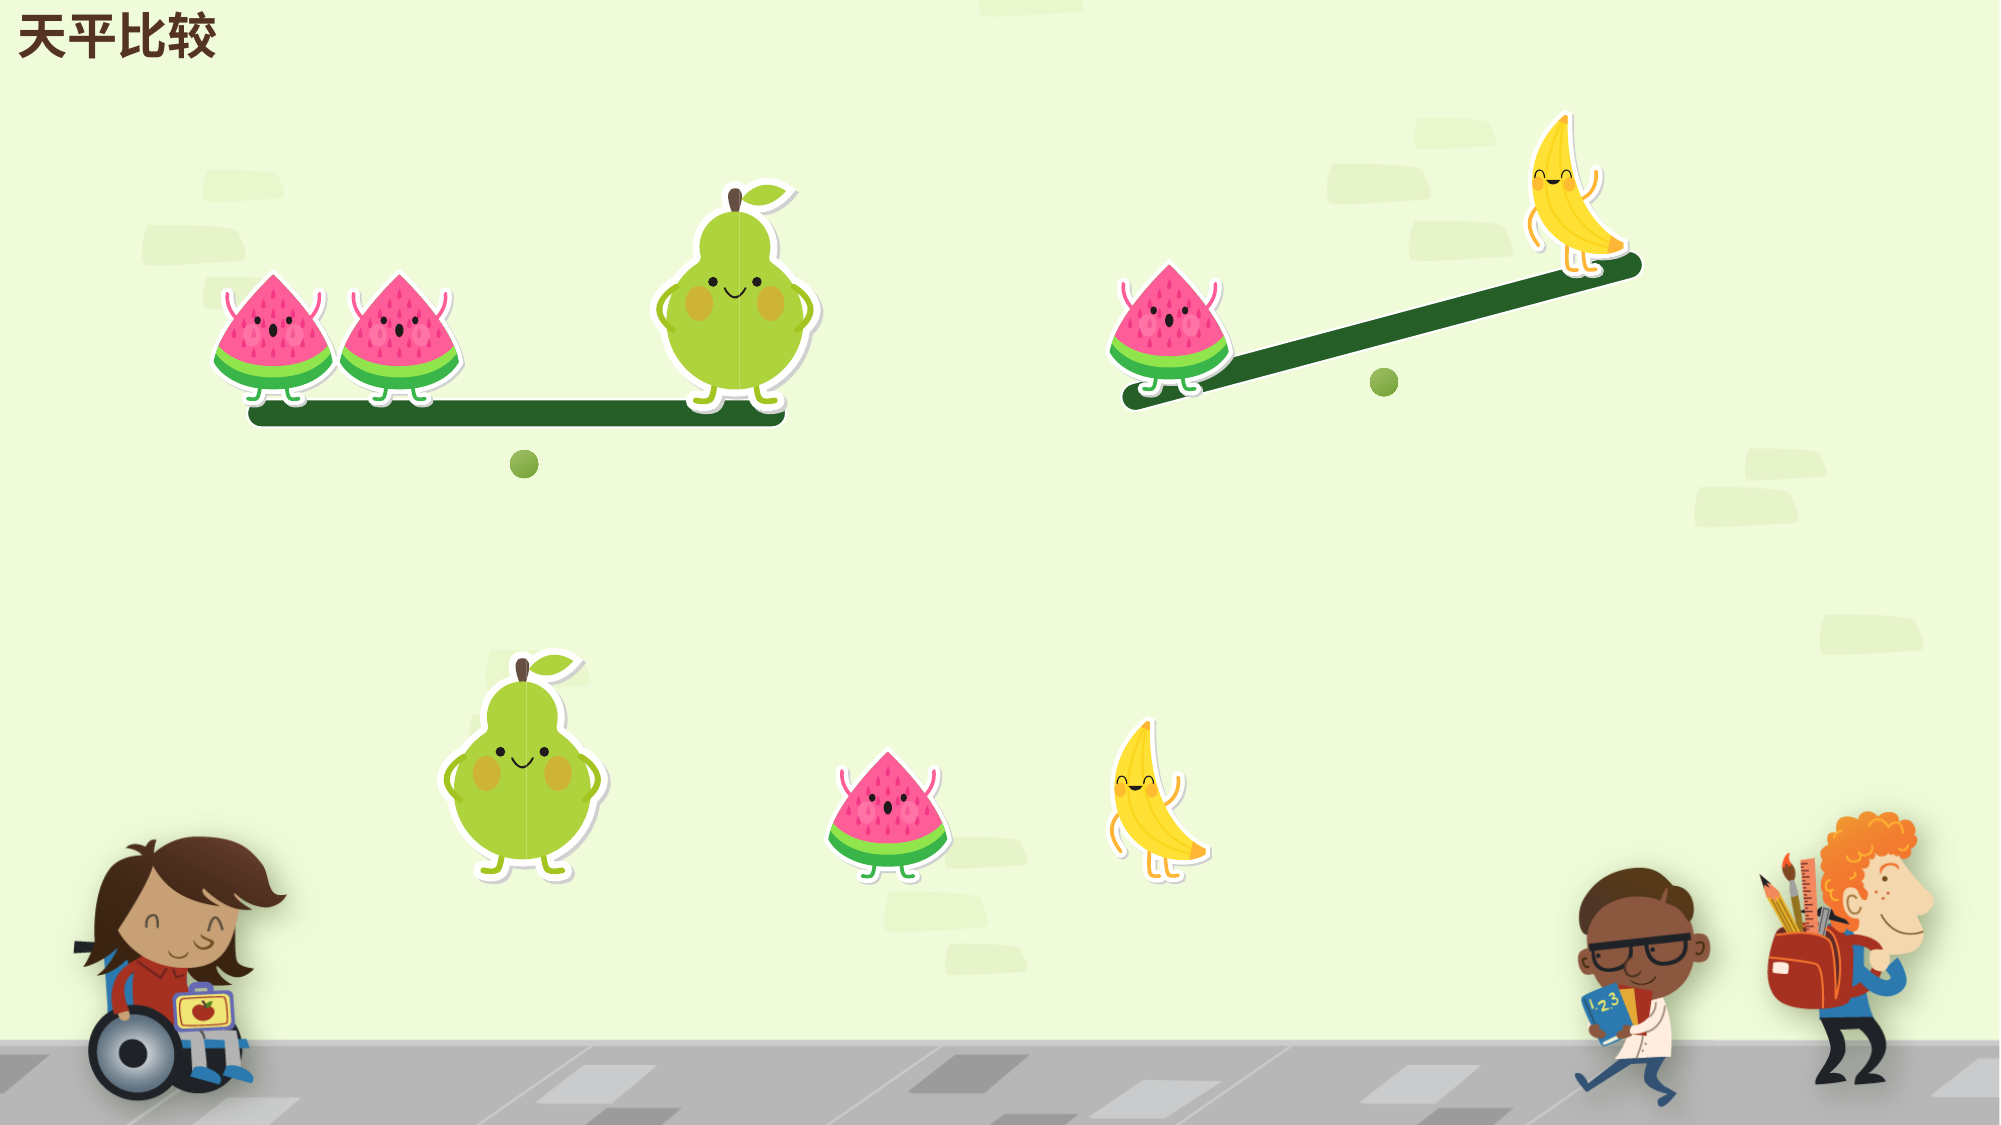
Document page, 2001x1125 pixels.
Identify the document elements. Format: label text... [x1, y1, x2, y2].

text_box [247, 399, 786, 479]
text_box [1105, 109, 1649, 398]
title 天平比较 [2, 18, 259, 74]
picture [0, 0, 2000, 1125]
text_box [436, 648, 612, 885]
